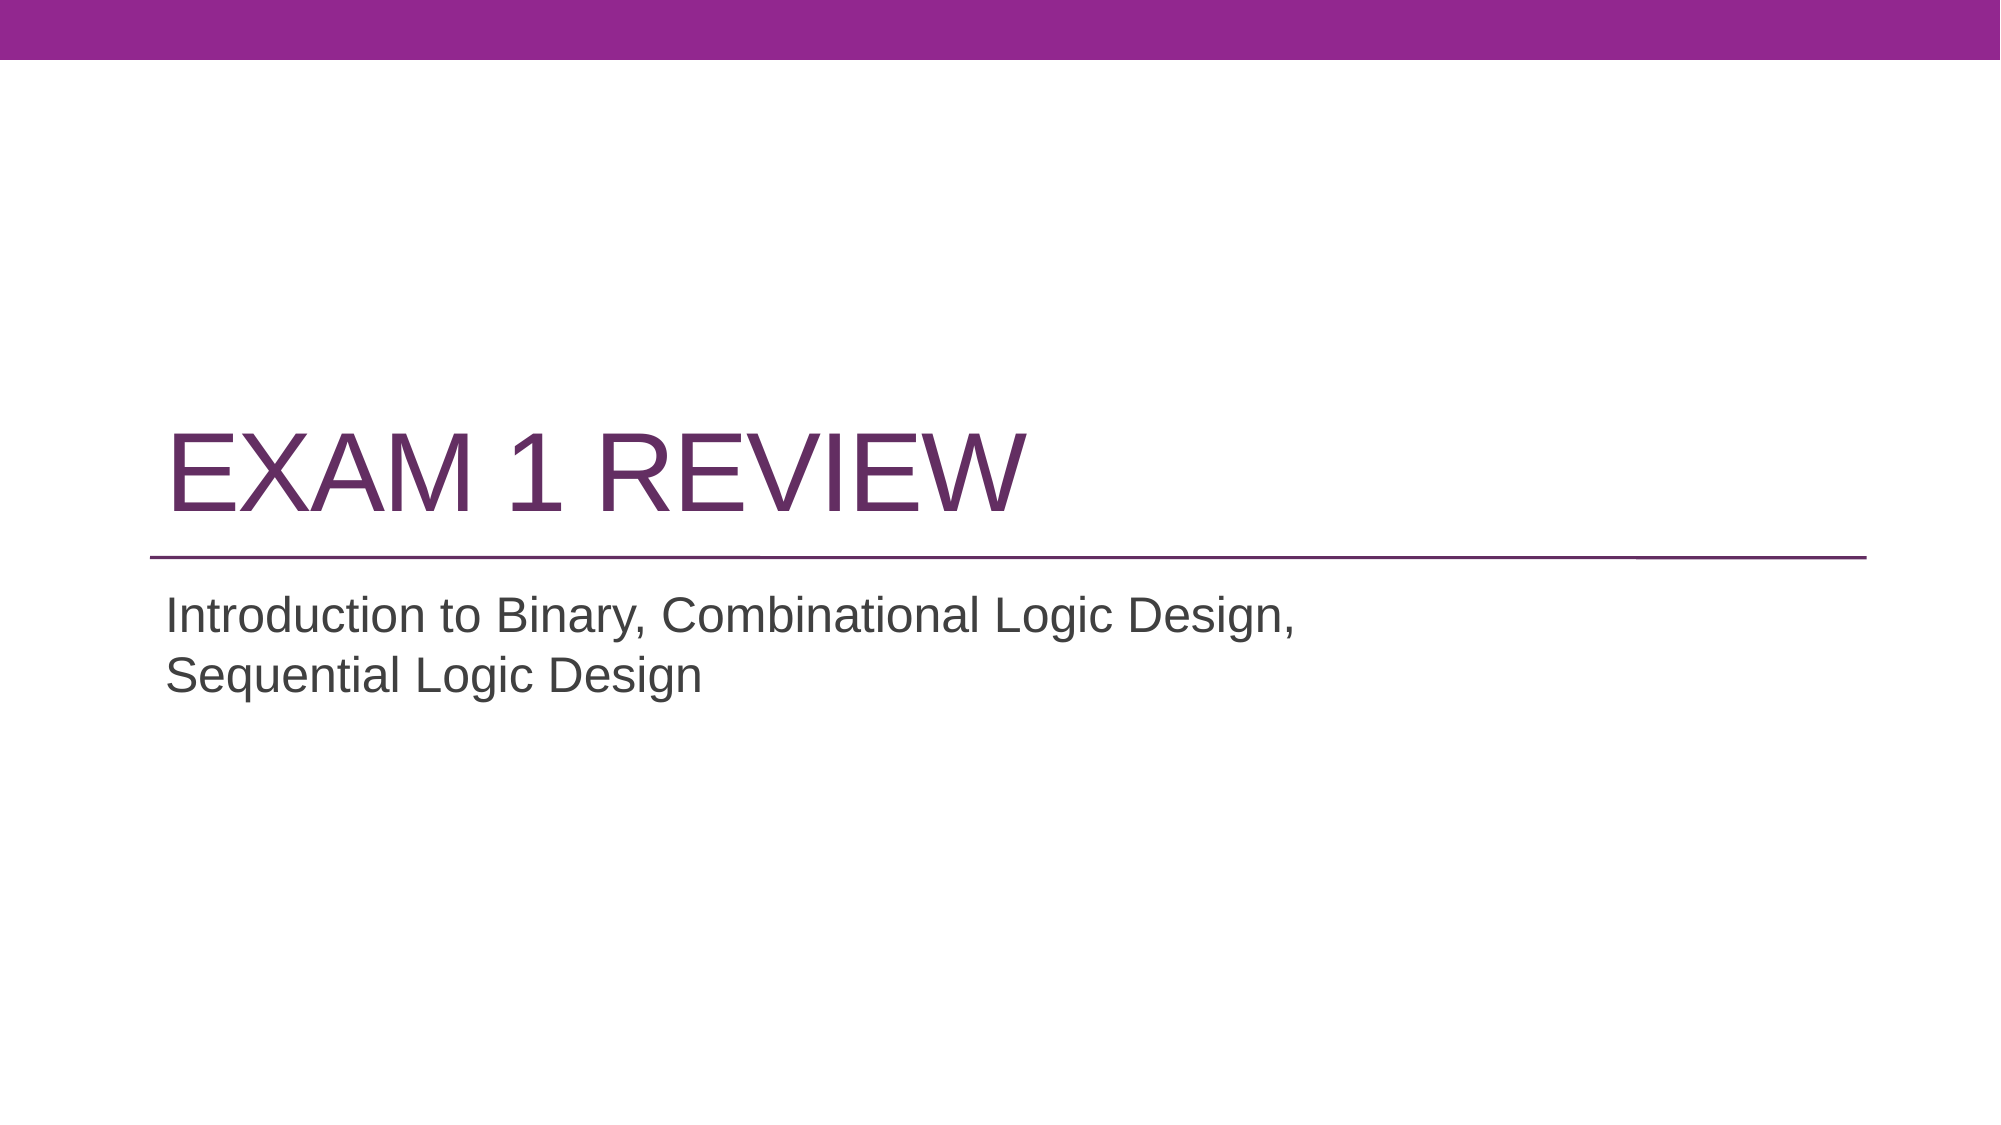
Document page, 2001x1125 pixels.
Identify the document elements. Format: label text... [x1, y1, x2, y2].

subtitle Introduction to Binary, Combinational Logic Design, Sequential Logic Design [150, 575, 1550, 863]
title Exam 1 Review [150, 224, 1867, 542]
